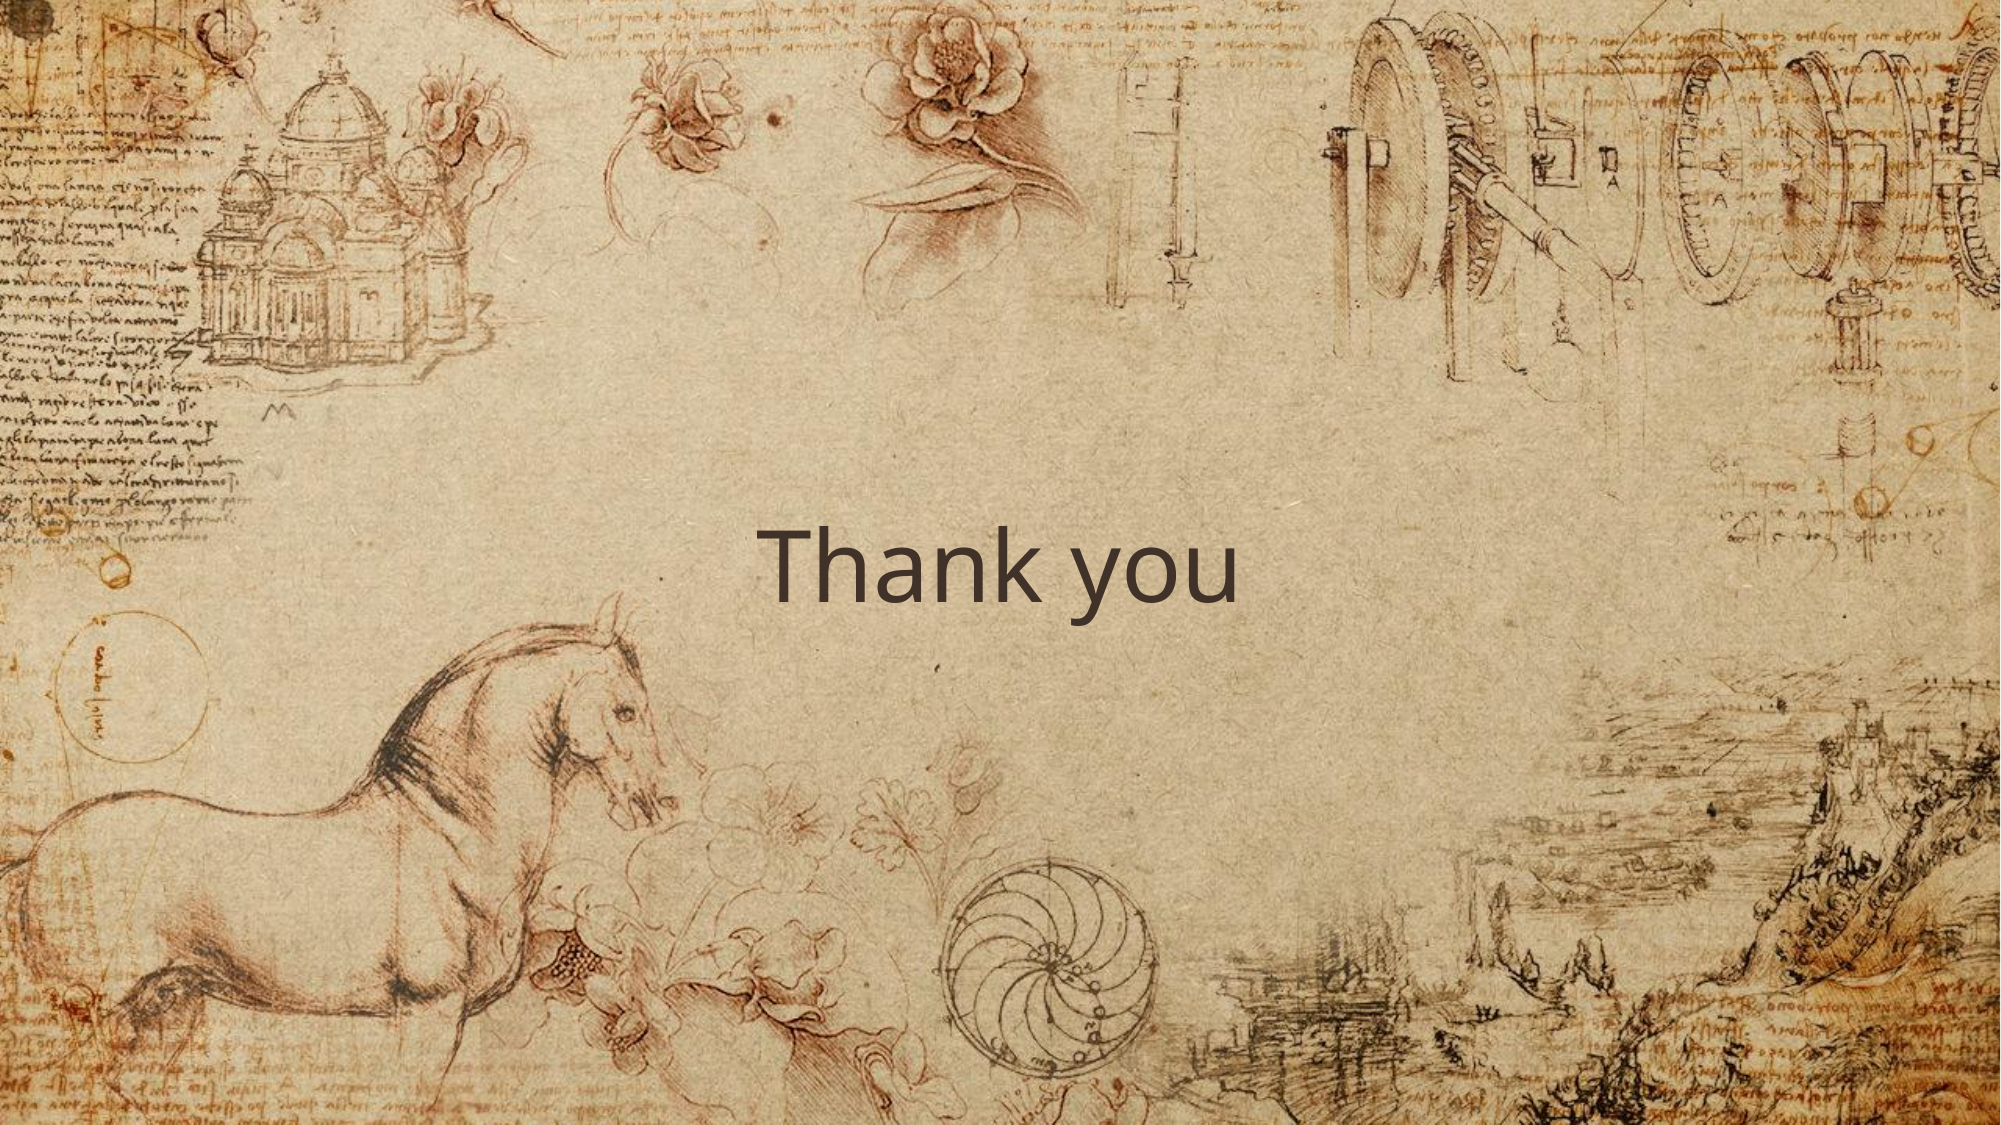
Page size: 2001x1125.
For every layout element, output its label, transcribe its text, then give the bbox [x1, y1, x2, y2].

title Thank you [612, 435, 1388, 690]
picture [0, 0, 2001, 1125]
